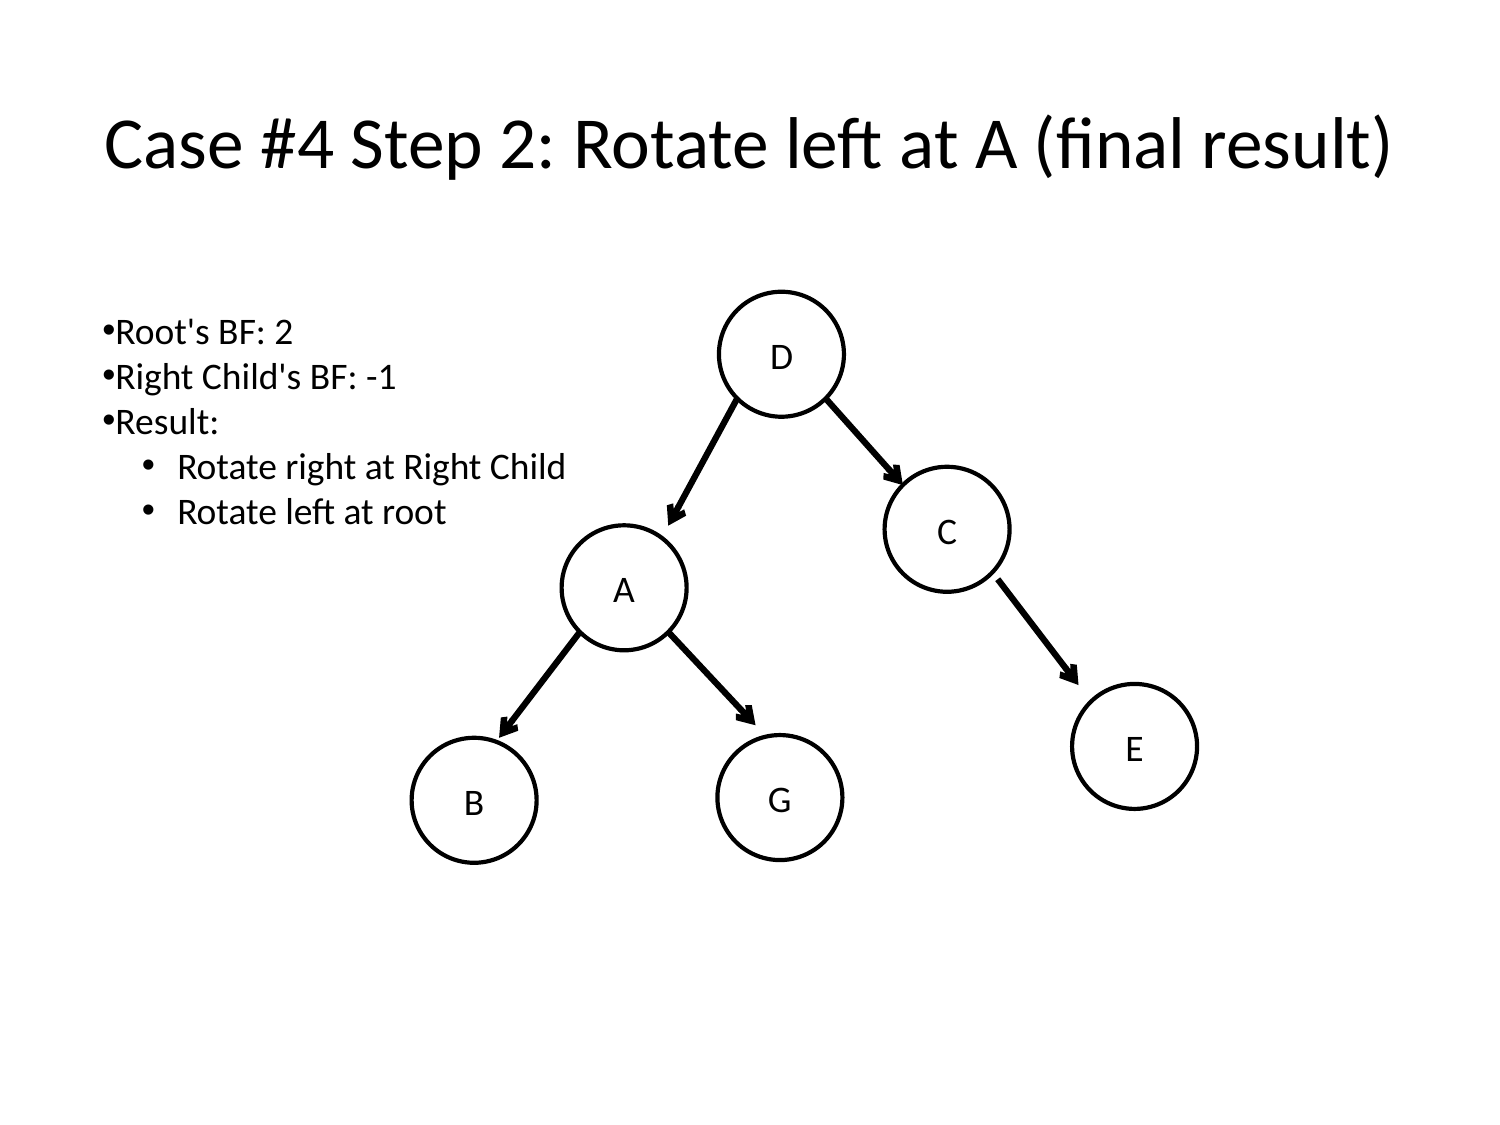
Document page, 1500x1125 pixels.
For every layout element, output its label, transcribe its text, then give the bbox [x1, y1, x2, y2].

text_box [668, 398, 738, 526]
text_box E [1069, 681, 1200, 812]
text_box B [409, 735, 539, 865]
text_box D [716, 289, 847, 419]
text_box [997, 578, 1079, 686]
text_box A [559, 528, 689, 653]
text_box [825, 398, 904, 486]
text_box Root's BF: 2 Right Child's BF: -1 Result: Rotate right at Right Child Rotate left at root [87, 299, 650, 585]
text_box G [715, 732, 845, 863]
text_box C [882, 464, 1012, 594]
title Case #4 Step 2: Rotate left at A (final result) [75, 45, 1425, 233]
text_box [668, 631, 756, 726]
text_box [498, 631, 581, 738]
